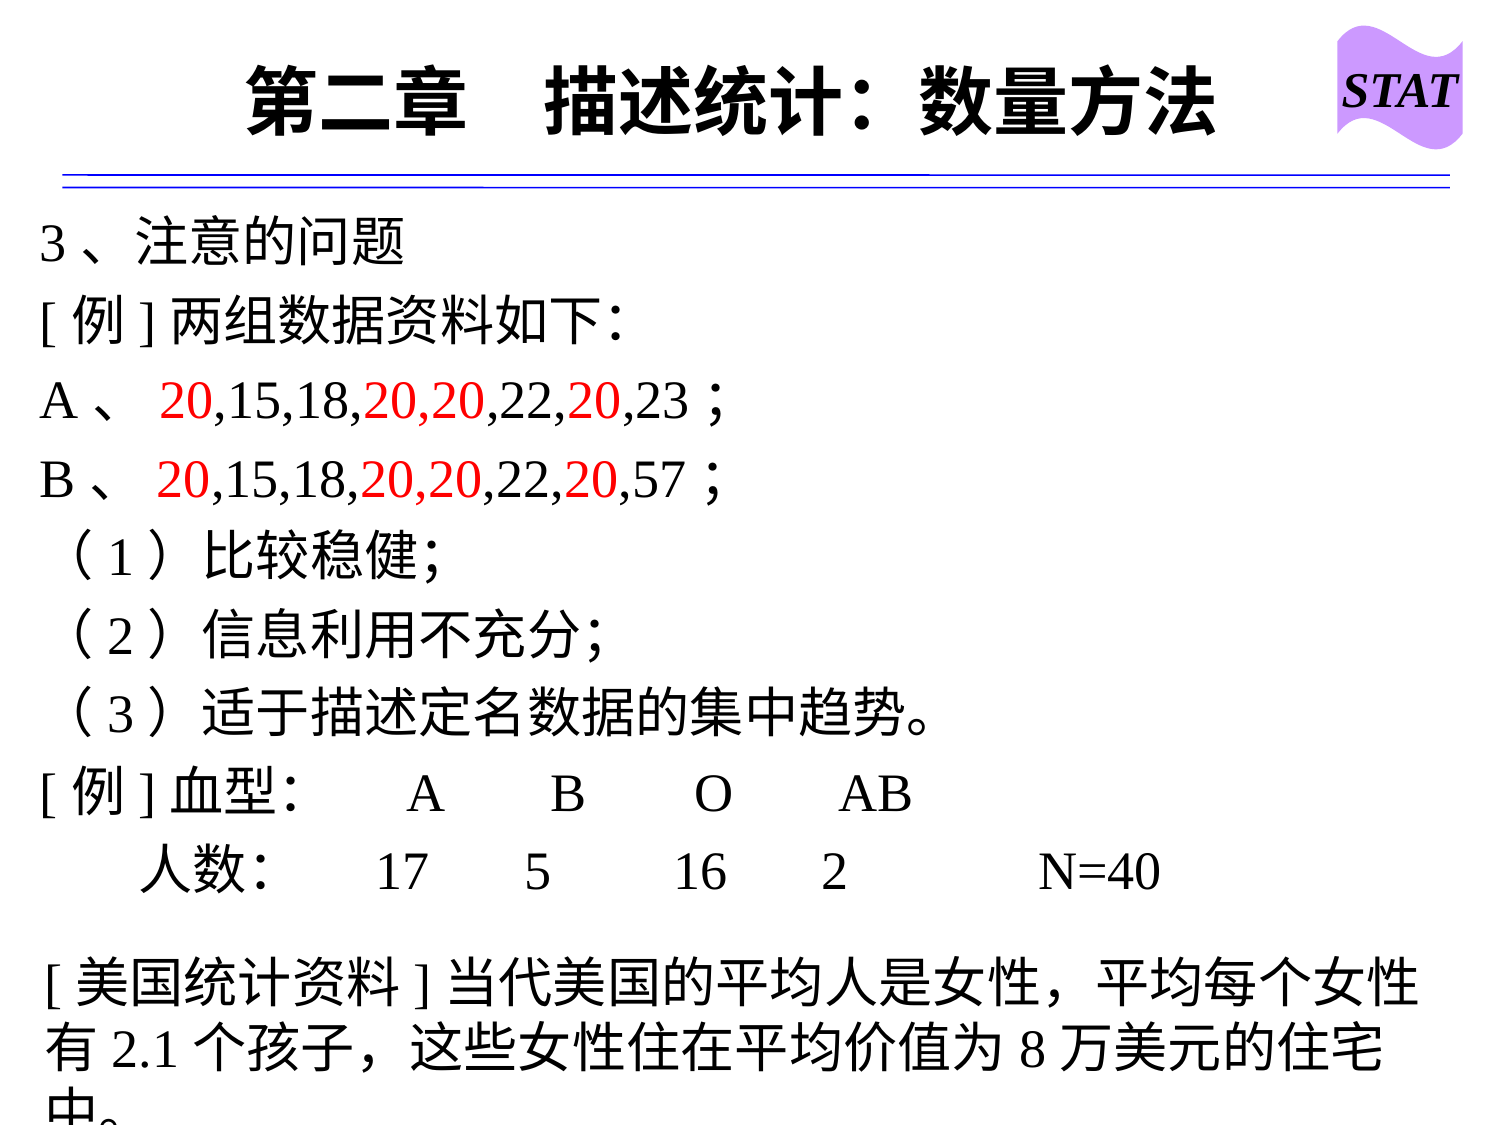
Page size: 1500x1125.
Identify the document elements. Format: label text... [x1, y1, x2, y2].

text_box [美国统计资料]当代美国的平均人是女性，平均每个女性有2.1个孩子，这些女性住在平均价值为8万美元的住宅中。 [29, 940, 1471, 1125]
title 第二章 描述统计：数量方法 [74, 49, 1388, 151]
subtitle 3、注意的问题 [例]两组数据资料如下： A、20,15,18,20,20,22,20,23； B、20,15,18,20,20,22,20,57； （1）比较稳健； （2）信息利用不充分； （3）适于描述定名数据的集中趋势。 [例]血型： A B O AB 人数： 17 5 16 2 N=40 [24, 199, 1476, 1088]
text_box STAT [1337, 25, 1463, 150]
